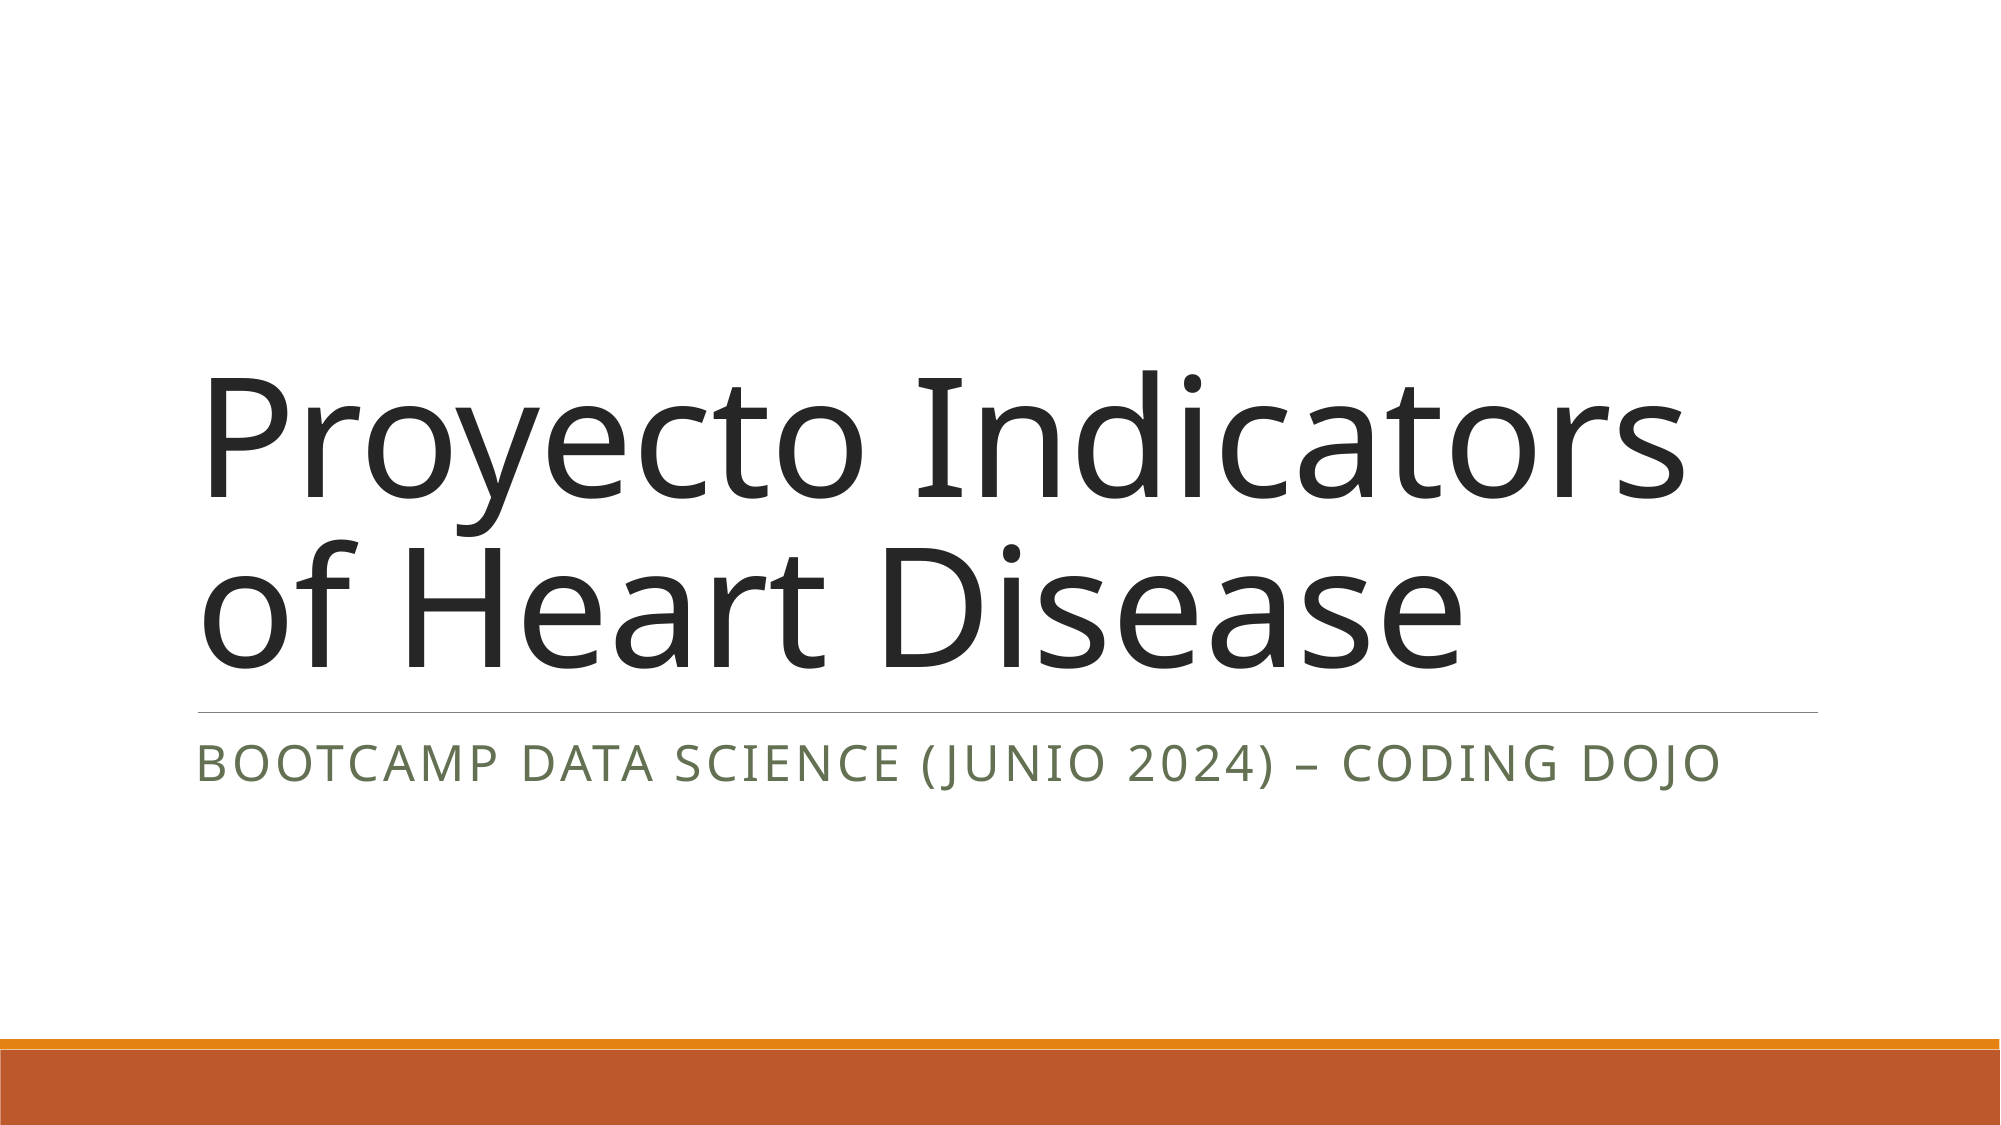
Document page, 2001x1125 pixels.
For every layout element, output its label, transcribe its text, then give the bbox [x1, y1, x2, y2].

title Proyecto Indicators of Heart Disease [180, 124, 1830, 710]
subtitle BootCAMP DATA SCIENCE (Junio 2024) – CODING DOJO [180, 730, 1831, 919]
